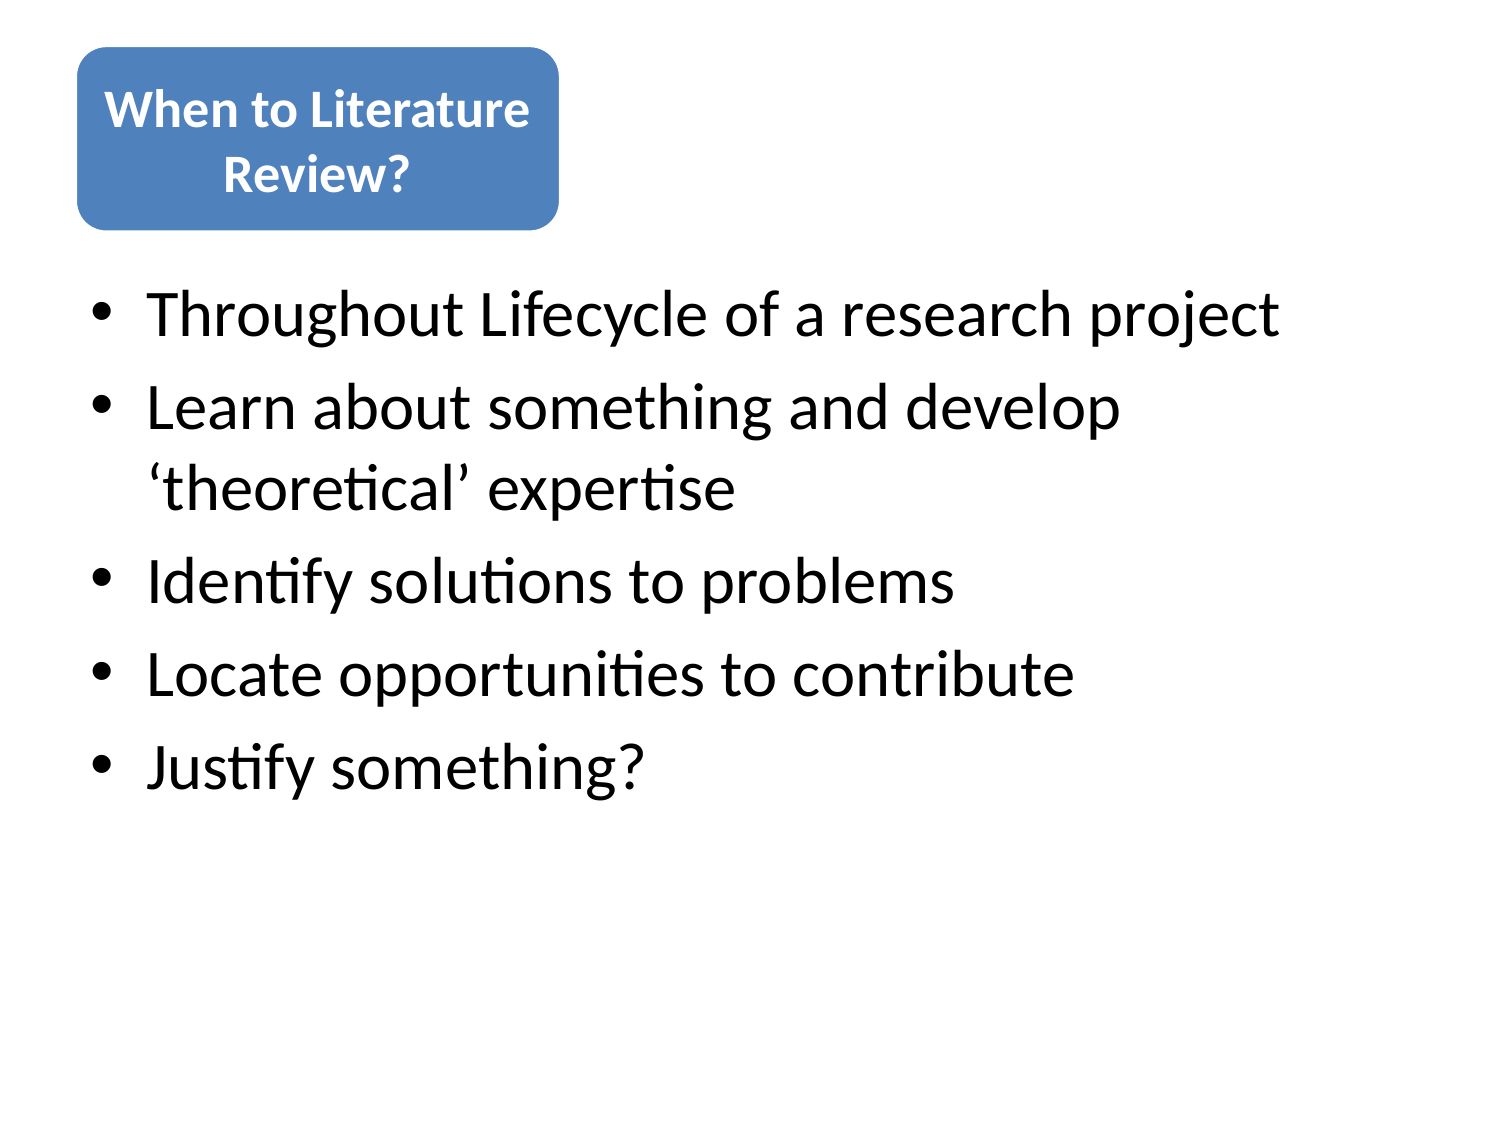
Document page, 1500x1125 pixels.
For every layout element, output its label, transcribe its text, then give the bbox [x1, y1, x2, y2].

list Throughout Lifecycle of a research project Learn about something and develop ‘theoretical’ expertise Identify solutions to problems Locate opportunities to contribute Justify something? [75, 262, 1425, 1005]
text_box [74, 44, 1426, 233]
